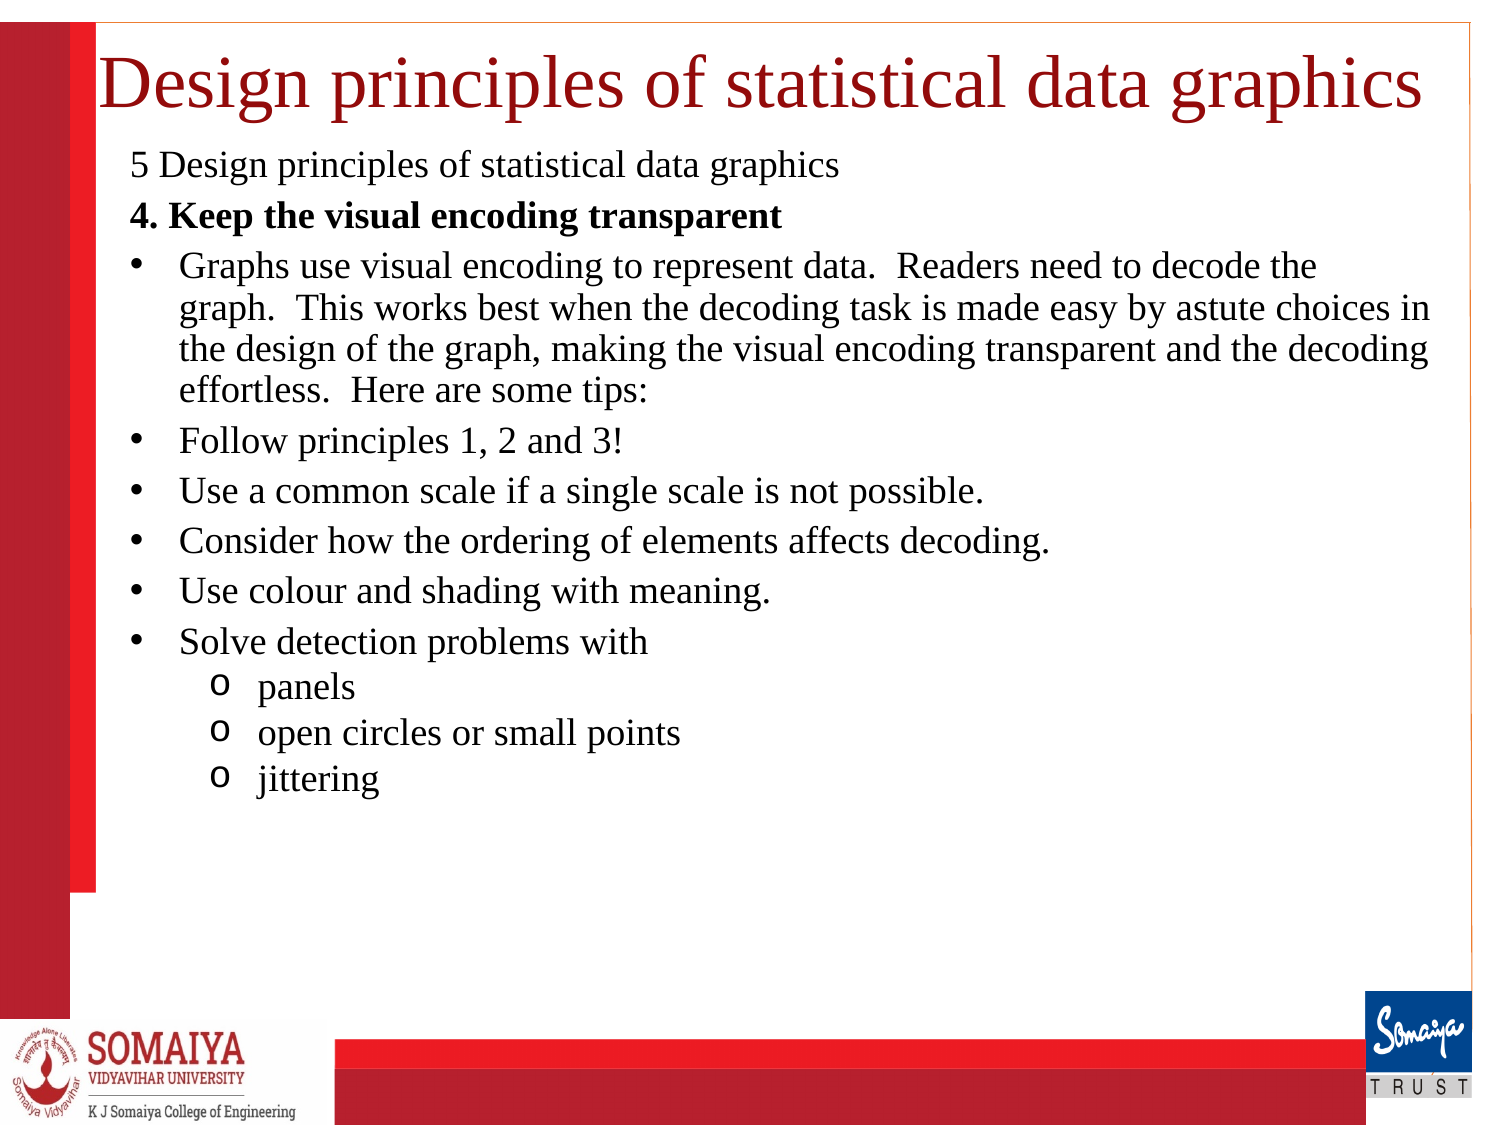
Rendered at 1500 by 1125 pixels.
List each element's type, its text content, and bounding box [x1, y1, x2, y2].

picture [0, 22, 327, 1125]
list 5 Design principles of statistical data graphics 4. Keep the visual encoding transparent Graphs use visual encoding to represent data. Readers need to decode the graph. This works best when the decoding task is made easy by astute choices in the design of the graph, making the visual encoding transparent and the decoding effortless. Here are some tips: Follow principles 1, 2 and 3! Use a common scale if a single scale is not possible. Consider how the ordering of elements affects decoding. Use colour and shading with meaning. Solve detection problems with panels open circles or small points jittering [114, 137, 1465, 1024]
picture [335, 1040, 1365, 1125]
title Design principles of statistical data graphics [53, 35, 1471, 179]
picture [1365, 991, 1472, 1098]
